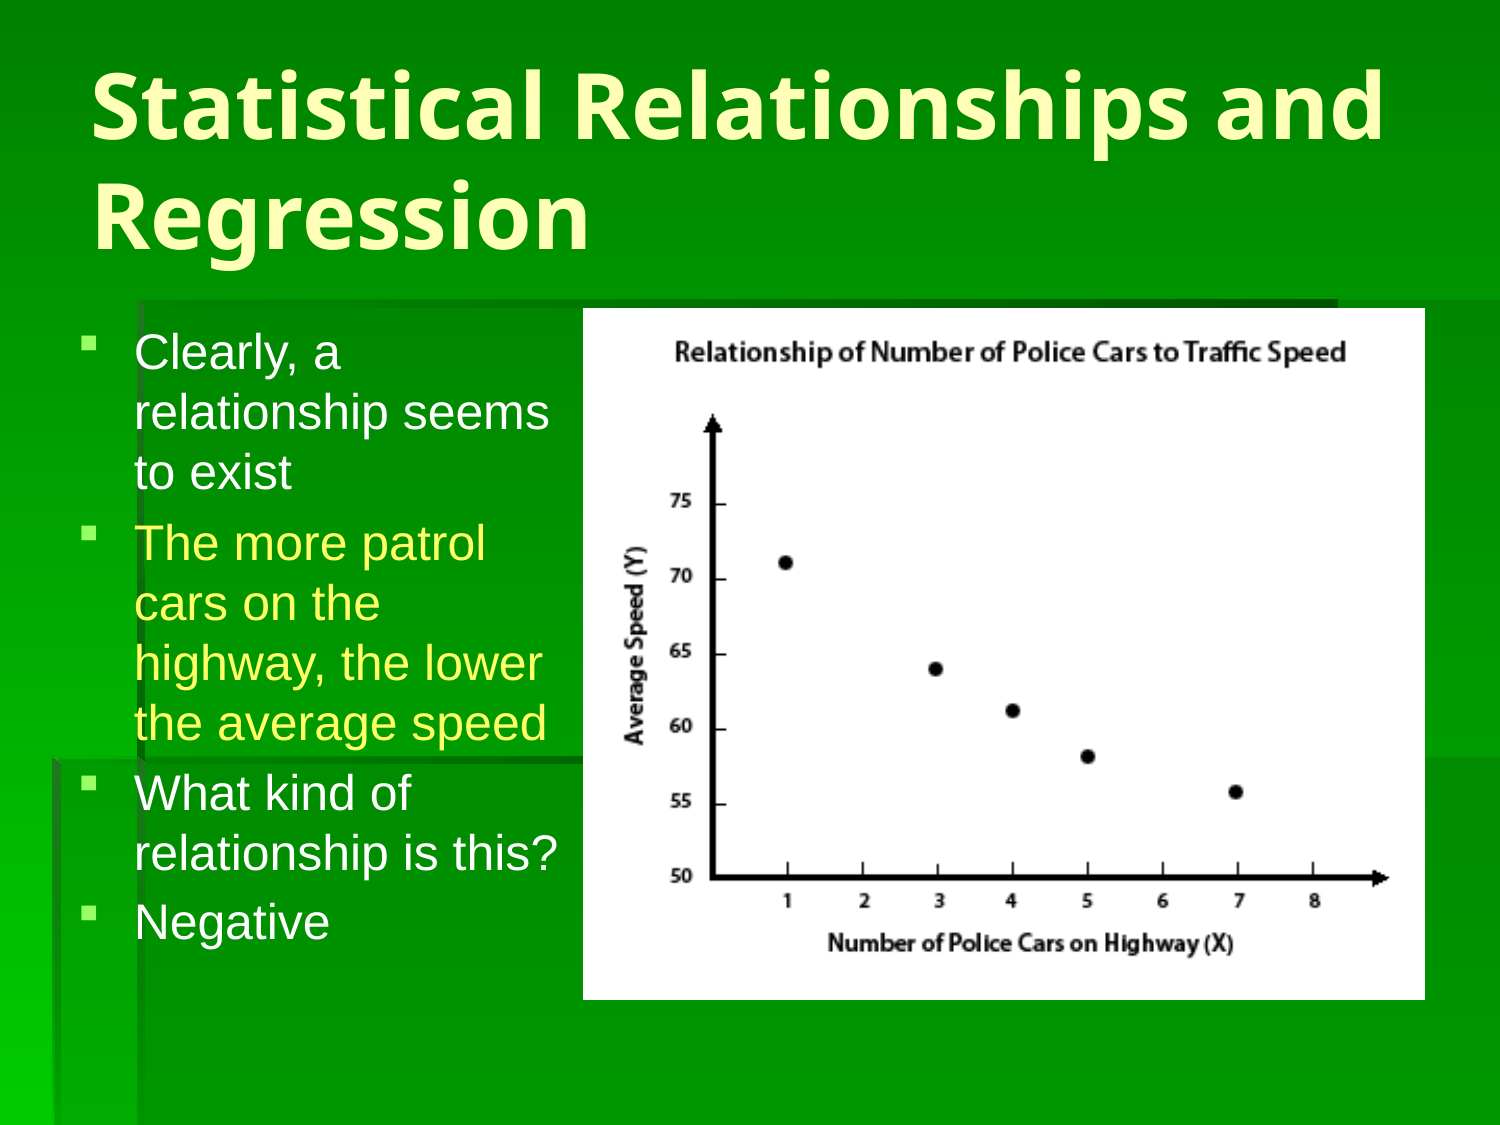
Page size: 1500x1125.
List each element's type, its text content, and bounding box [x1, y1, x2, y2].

list Clearly, a relationship seems to exist The more patrol cars on the highway, the lower the average speed What kind of relationship is this? Negative [62, 312, 577, 988]
title Statistical Relationships and Regression [74, 39, 1451, 276]
picture [583, 308, 1426, 1001]
